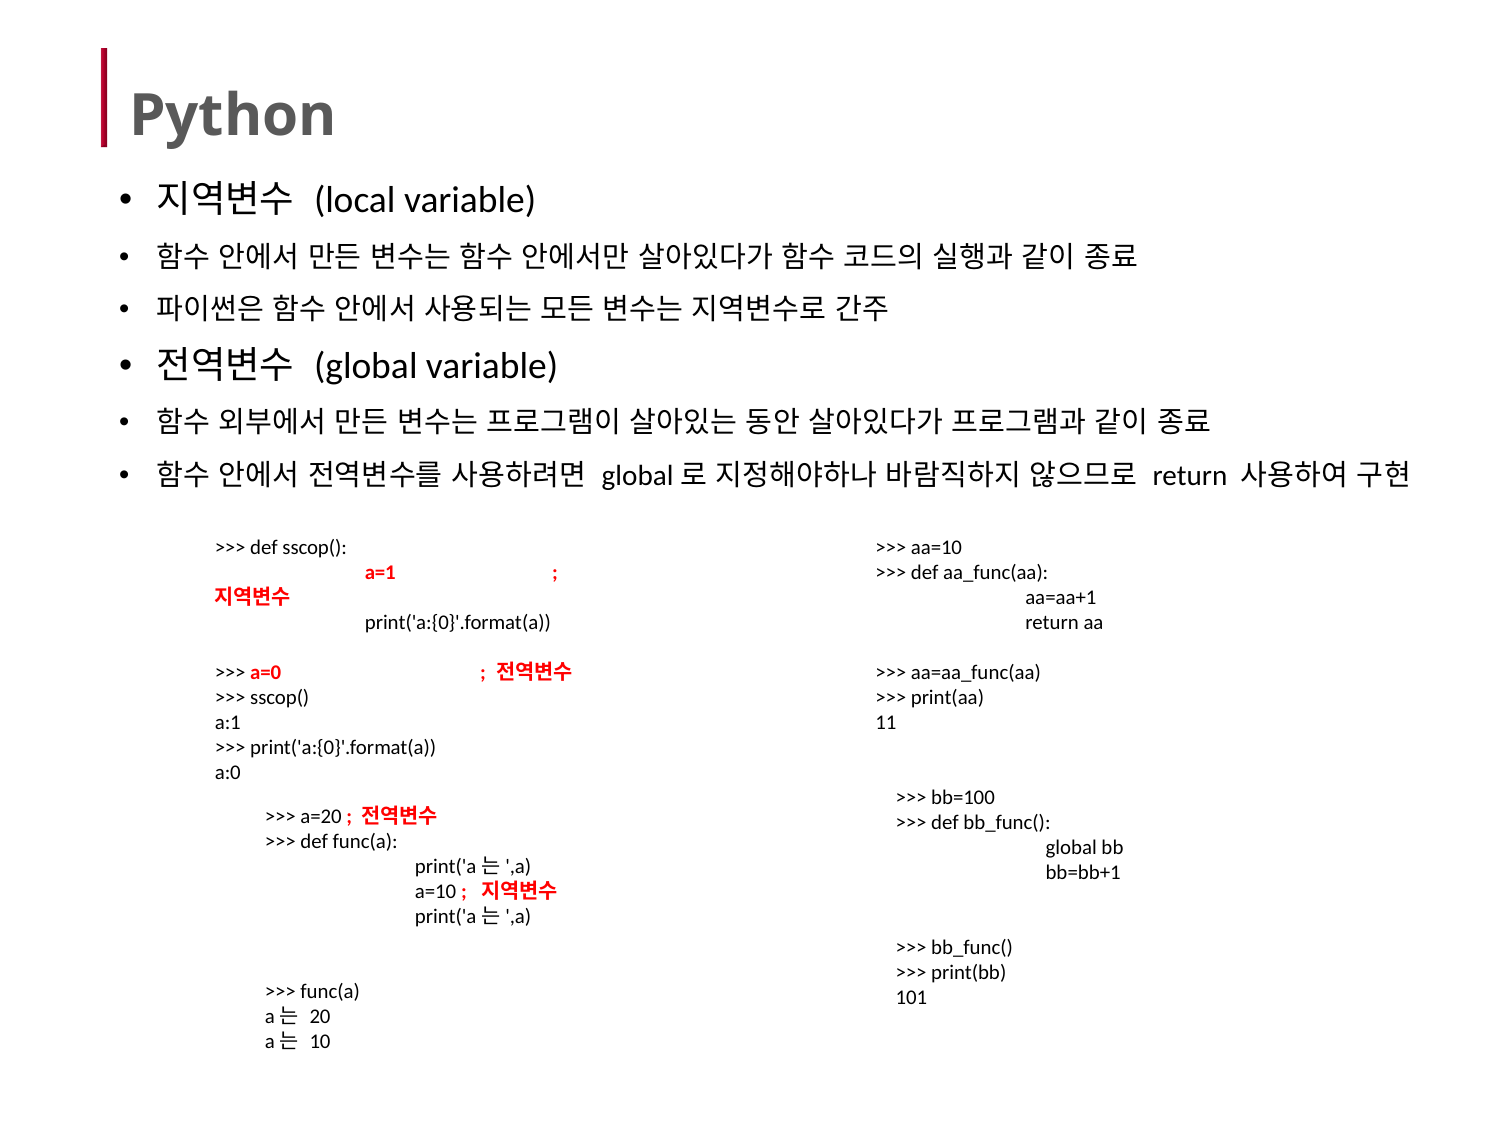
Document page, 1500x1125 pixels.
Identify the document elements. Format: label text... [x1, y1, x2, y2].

text_box >>> a=20 ; 전역변수 >>> def func(a): print('a는',a) a=10 ; 지역변수 print('a는',a) >>> func(a) a는 20 a는 10 [175, 795, 673, 1060]
text_box >>> def sscop(): a=1 ; 지역변수 print('a:{0}'.format(a)) >>> a=0 ; 전역변수 >>> sscop() a:1 >>> print('a:{0}'.format(a)) a:0 [124, 526, 622, 792]
text_box >>> bb=100 >>> def bb_func(): global bb bb=bb+1 >>> bb_func() >>> print(bb) 101 [805, 776, 1303, 1017]
picture [84, 48, 123, 156]
list 지역변수 (local variable) 함수 안에서 만든 변수는 함수 안에서만 살아있다가 함수 코드의 실행과 같이 종료 파이썬은 함수 안에서 사용되는 모든 변수는 지역변수로 간주 전역변수 (global variable) 함수 외부에서 만든 변수는 프로그램이 살아있는 동안 살아있다가 프로그램과 같이 종료 함수 안에서 전역변수를 사용하려면 global로 지정해야하나 바람직하지 않으므로 return 사용하여 구현 [104, 173, 1473, 1077]
text_box >>> aa=10 >>> def aa_func(aa): aa=aa+1 return aa >>> aa=aa_func(aa) >>> print(aa) 11 [785, 526, 1283, 742]
